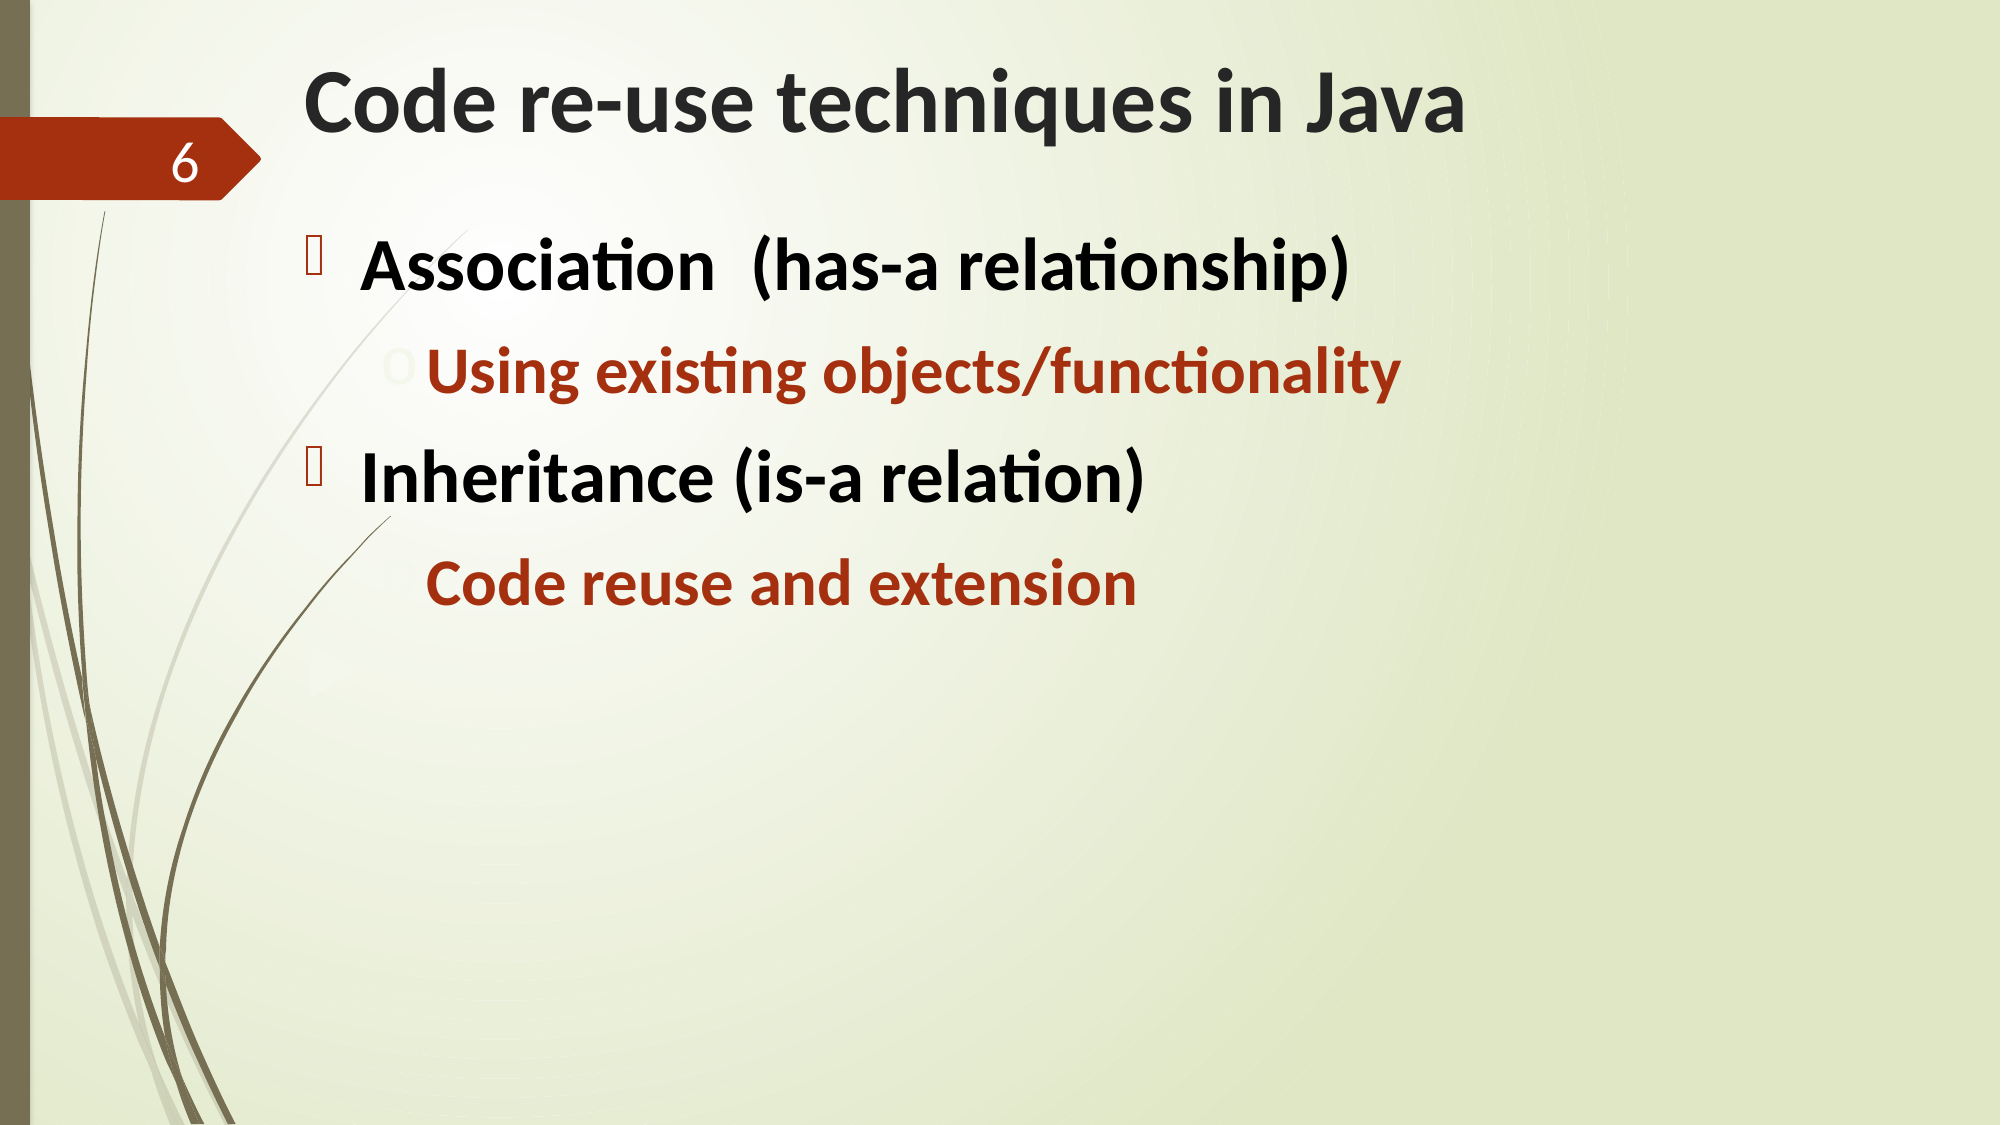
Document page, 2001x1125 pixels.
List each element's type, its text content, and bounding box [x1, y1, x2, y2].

list Association (has-a relationship) Using existing objects/functionality Inheritance (is-a relation) Code reuse and extension [289, 208, 1724, 1026]
title Code re-use techniques in Java [289, 33, 1524, 160]
slide_number 6 [87, 129, 216, 190]
